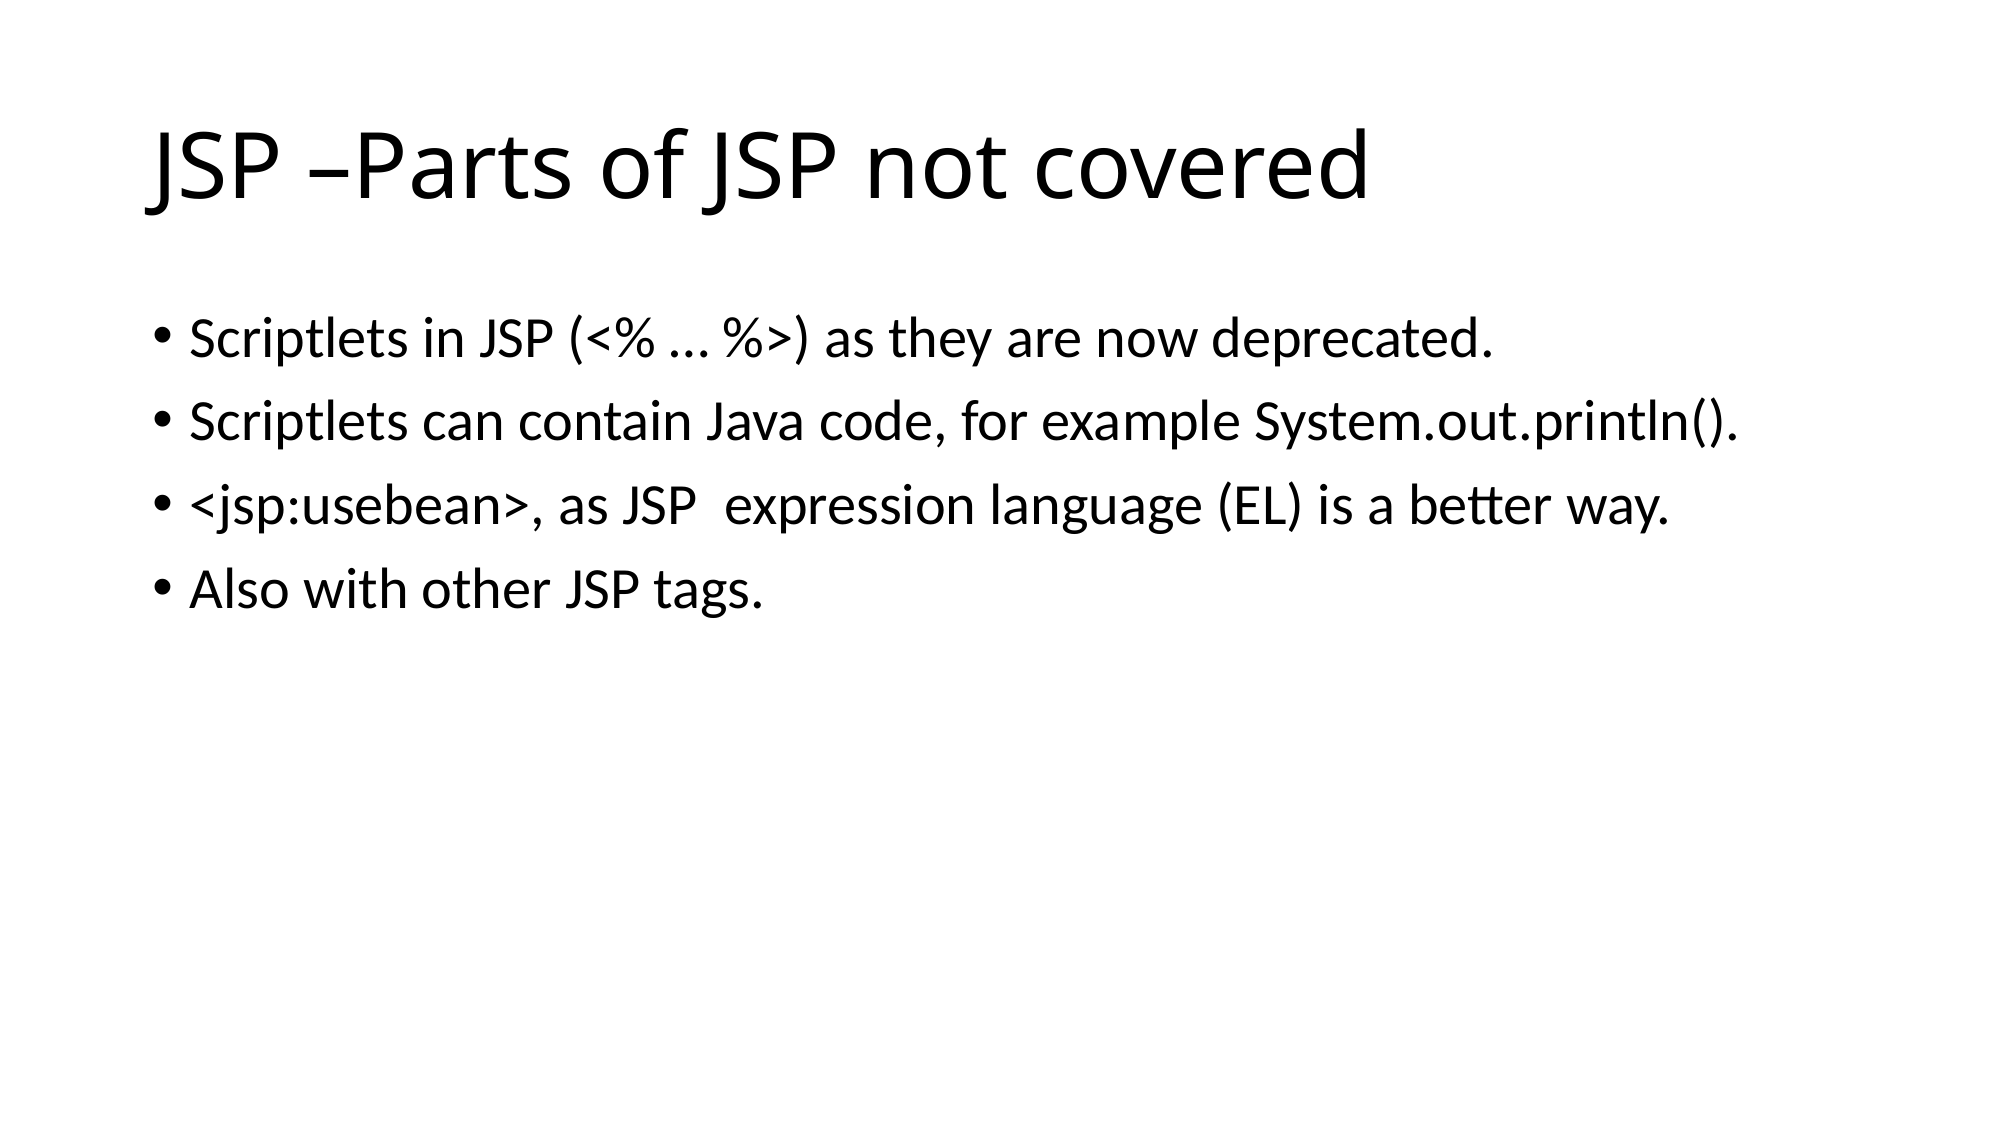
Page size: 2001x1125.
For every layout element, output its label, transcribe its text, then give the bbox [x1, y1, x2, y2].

list Scriptlets in JSP (<% … %>) as they are now deprecated. Scriptlets can contain Java code, for example System.out.println(). <jsp:usebean>, as JSP expression language (EL) is a better way. Also with other JSP tags. [137, 299, 1863, 1014]
title JSP –Parts of JSP not covered [137, 59, 1863, 278]
